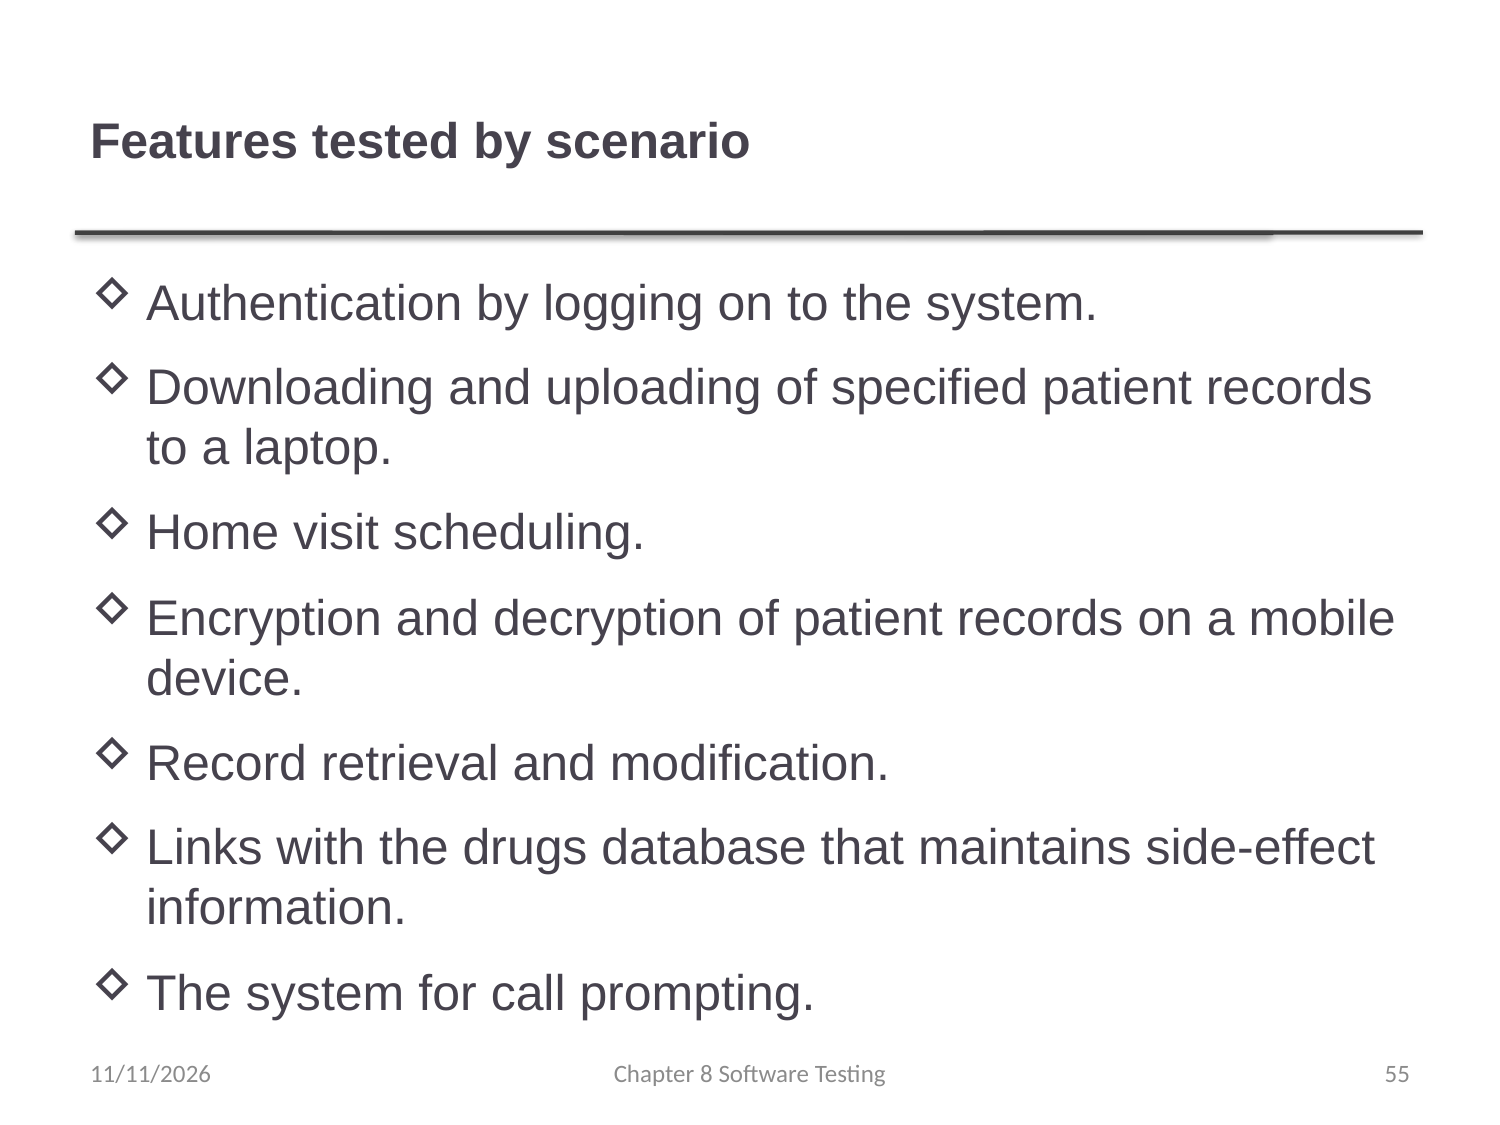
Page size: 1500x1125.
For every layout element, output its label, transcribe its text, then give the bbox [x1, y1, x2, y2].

footer Chapter 8 Software Testing [512, 1042, 988, 1103]
list Authentication by logging on to the system. Downloading and uploading of specified patient records to a laptop. Home visit scheduling. Encryption and decryption of patient records on a mobile device. Record retrieval and modification. Links with the drugs database that maintains side-effect information. The system for call prompting. [75, 262, 1425, 1005]
slide_number 55 [1074, 1042, 1425, 1103]
title Features tested by scenario [74, 44, 1272, 233]
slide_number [75, 1042, 425, 1103]
